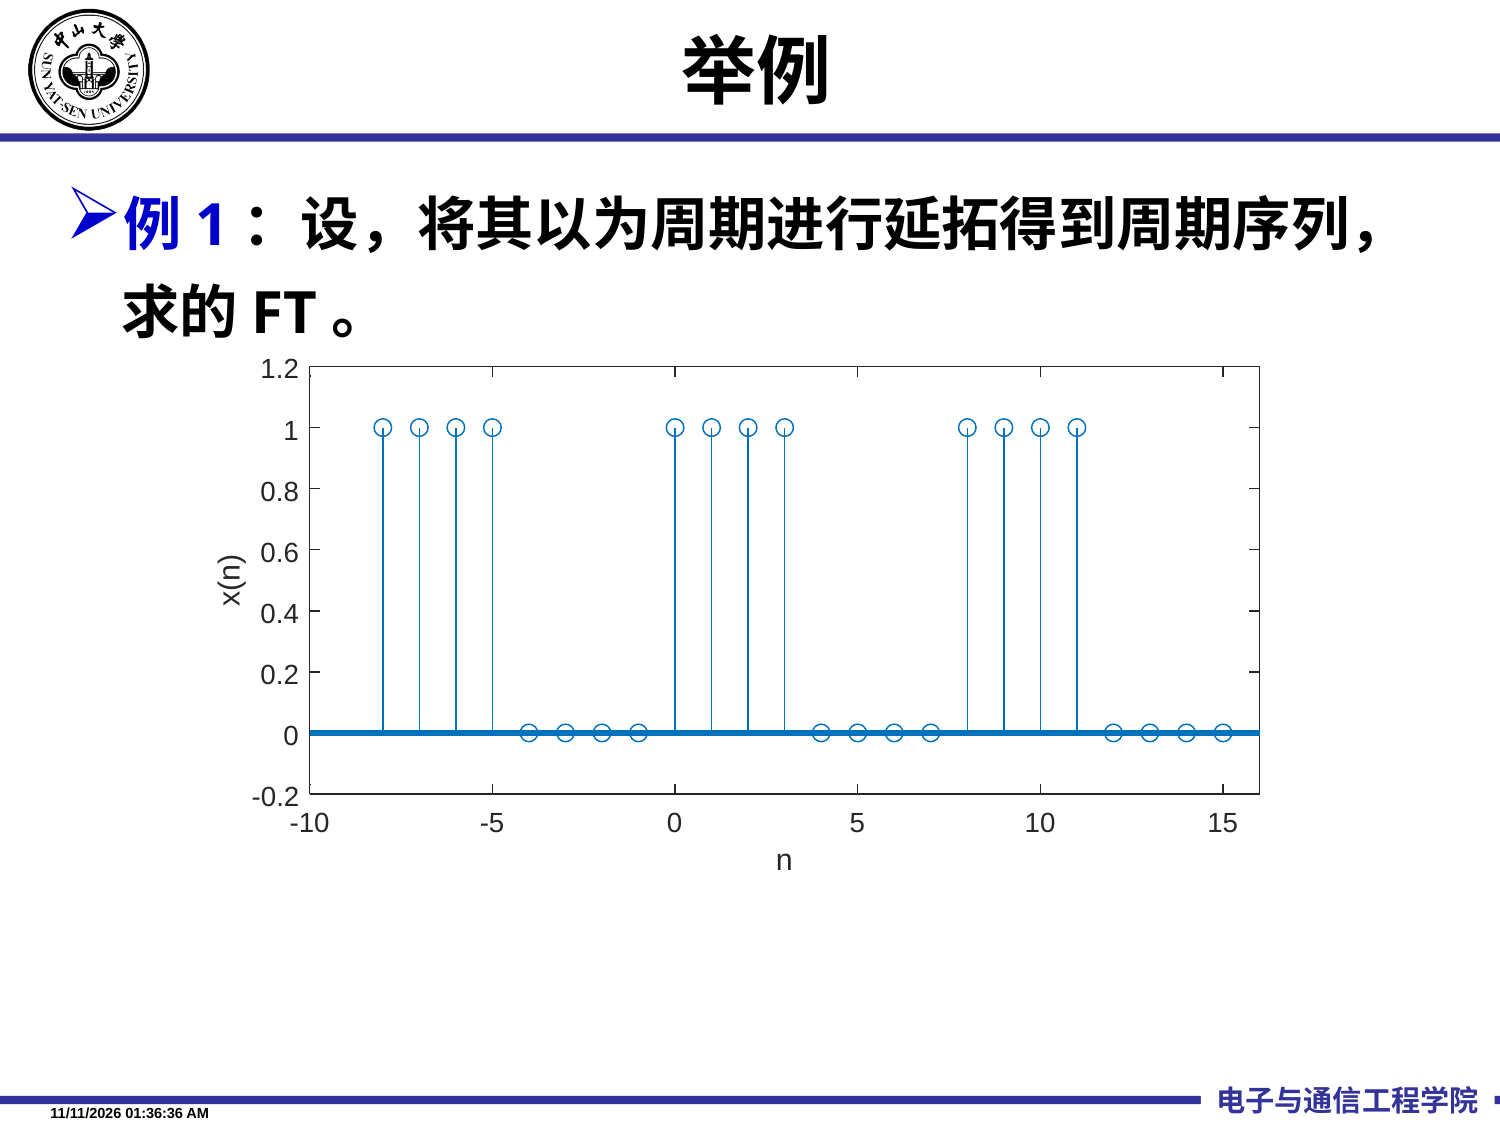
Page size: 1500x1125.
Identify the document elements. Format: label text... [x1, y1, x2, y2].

picture [149, 324, 1375, 876]
title 举例 [174, 0, 1338, 138]
picture [28, 8, 150, 131]
